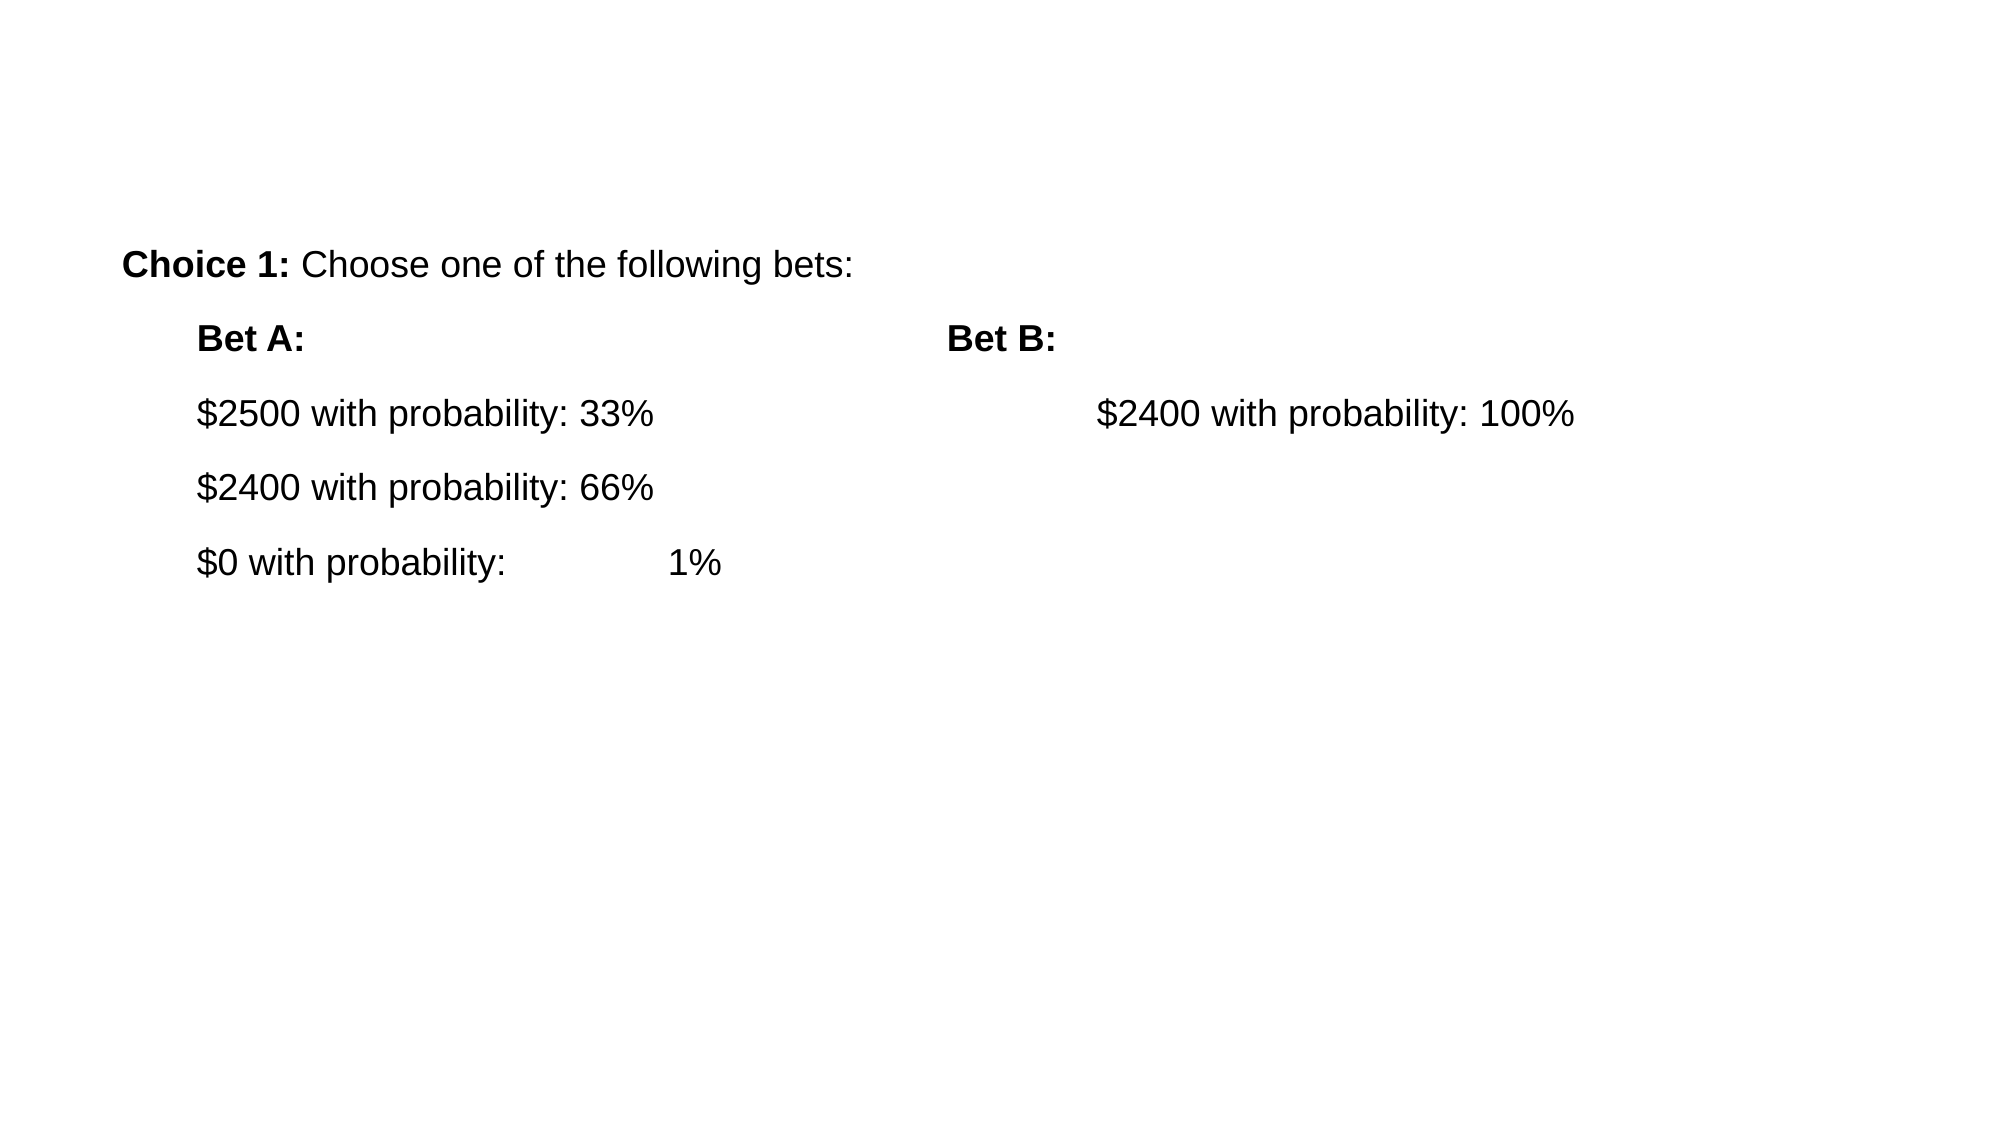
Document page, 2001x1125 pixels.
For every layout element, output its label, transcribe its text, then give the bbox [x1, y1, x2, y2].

list Choice 1: Choose one of the following bets: Bet A: Bet B: $2500 with probability: 33% $2400 with probability: 100% $2400 with probability: 66% $0 with probability: 1% [102, 227, 1901, 898]
